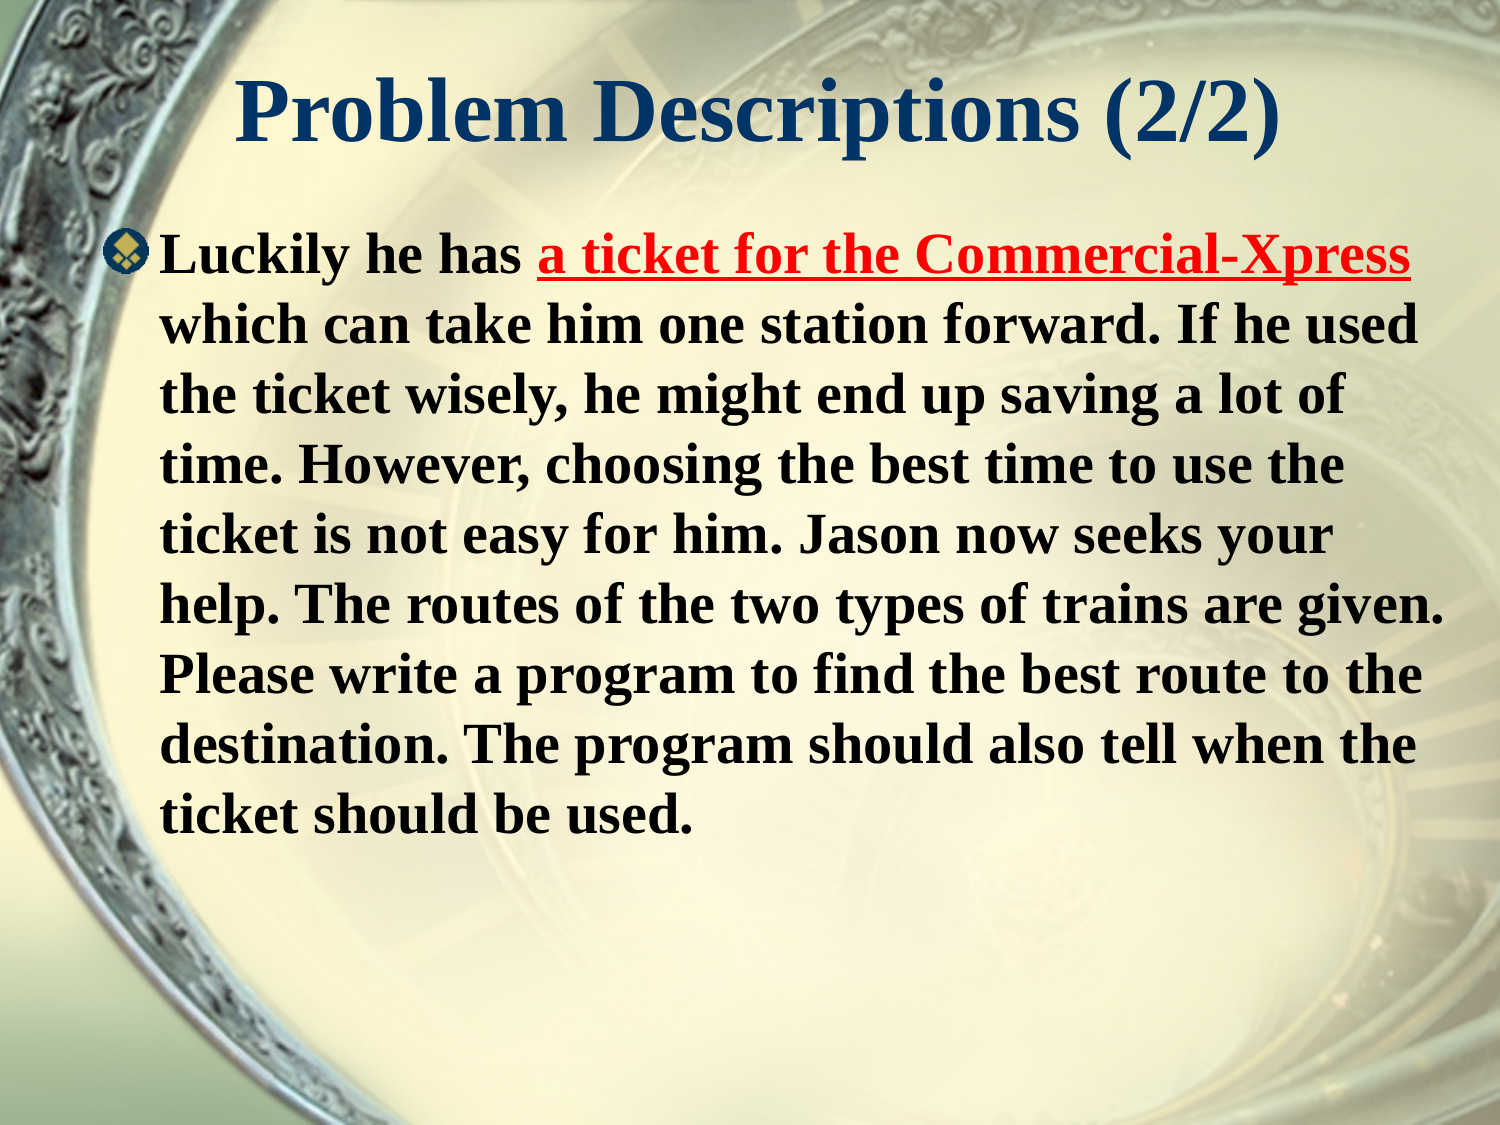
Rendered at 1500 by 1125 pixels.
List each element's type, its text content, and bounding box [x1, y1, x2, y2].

title Problem Descriptions (2/2) [159, 54, 1360, 192]
list Luckily he has a ticket for the Commercial-Xpress which can take him one station forward. If he used the ticket wisely, he might end up saving a lot of time. However, choosing the best time to use the ticket is not easy for him. Jason now seeks your help. The routes of the two types of trains are given. Please write a program to find the best route to the destination. The program should also tell when the ticket should be used. [88, 208, 1483, 1094]
picture [0, 0, 1500, 1125]
